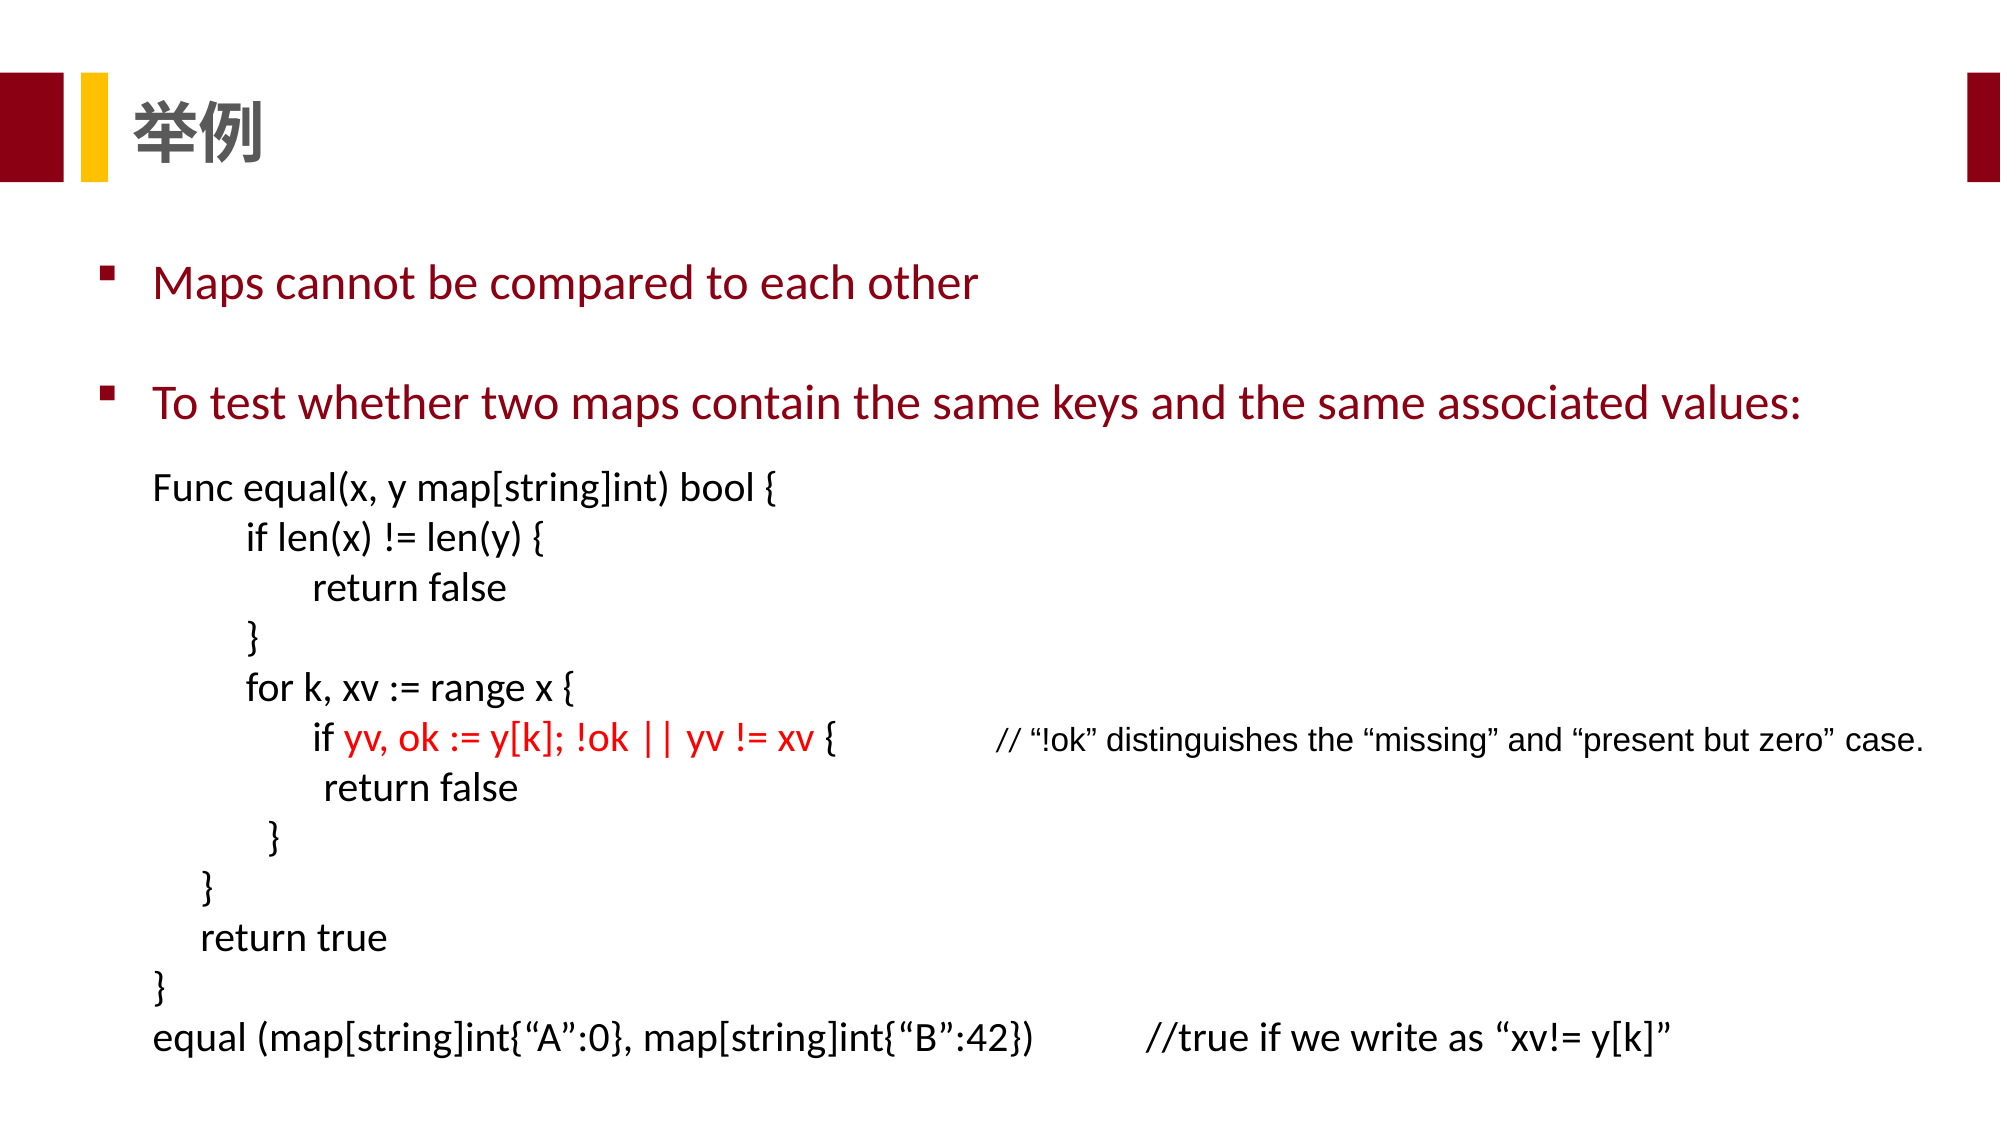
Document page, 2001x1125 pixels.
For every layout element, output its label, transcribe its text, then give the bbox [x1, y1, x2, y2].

text_box [80, 71, 109, 183]
text_box [0, 71, 65, 183]
text_box 举例 [132, 91, 1944, 172]
text_box [1966, 71, 2000, 183]
text_box Maps cannot be compared to each other To test whether two maps contain the same keys and the same associated values: Func equal(x, y map[string]int) bool { if len(x) != len(y) { return false } for k, xv := range x { if yv, ok := y[k]; !ok || yv != xv { // “!ok” distinguishes the “missing” and “present but zero” case. return false } } return true } equal (map[string]int{“A”:0}, map[string]int{“B”:42}) //true if we write as “xv!= y[k]” [81, 182, 1968, 1068]
